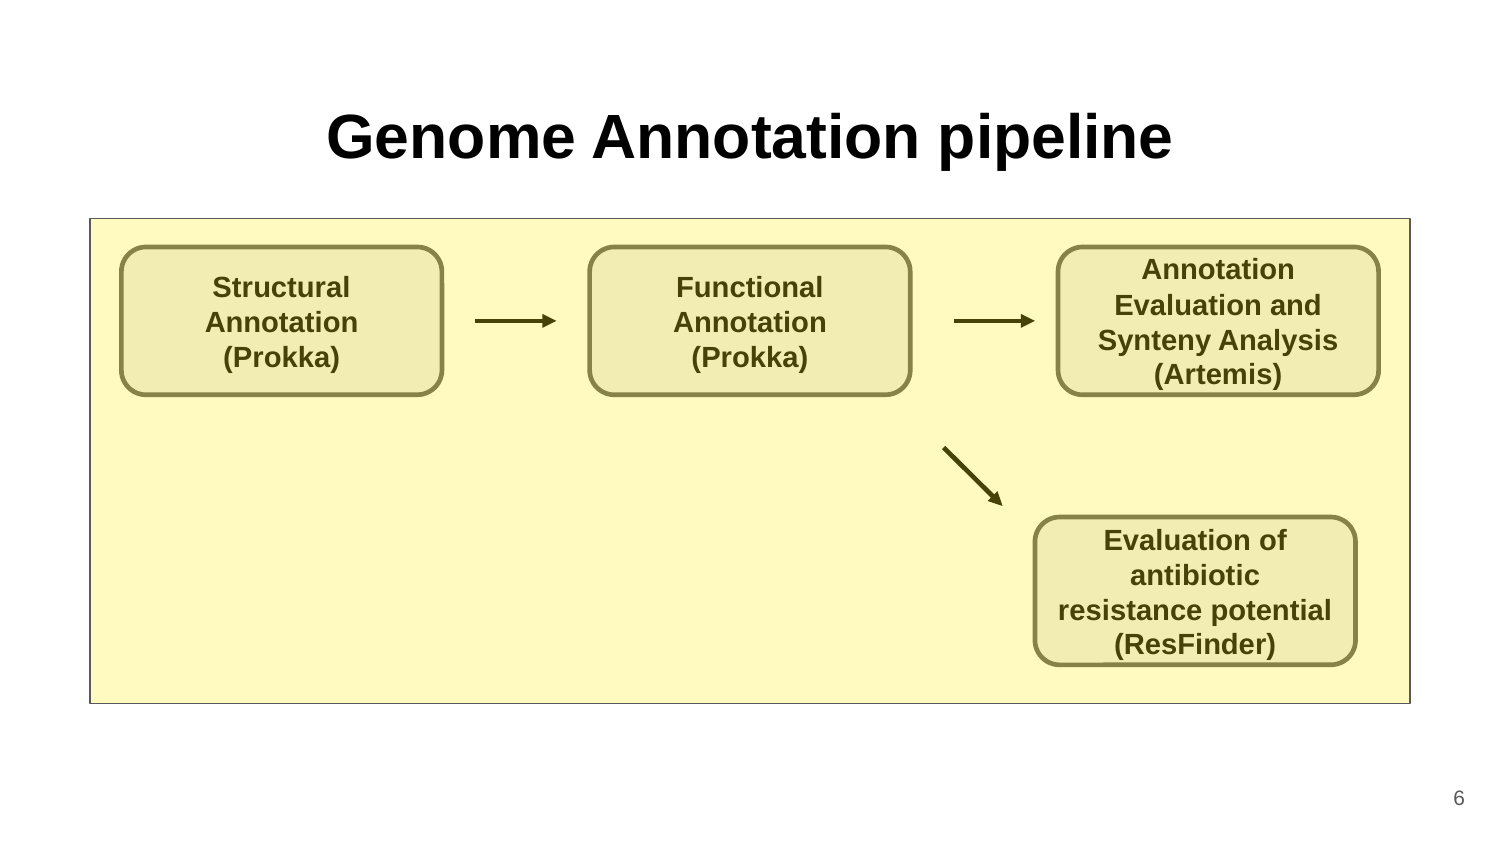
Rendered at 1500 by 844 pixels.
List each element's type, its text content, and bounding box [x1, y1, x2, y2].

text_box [943, 447, 1003, 507]
slide_number ‹#› [1389, 764, 1480, 830]
text_box Genome Annotation pipeline [154, 81, 1348, 202]
text_box [89, 218, 1411, 704]
